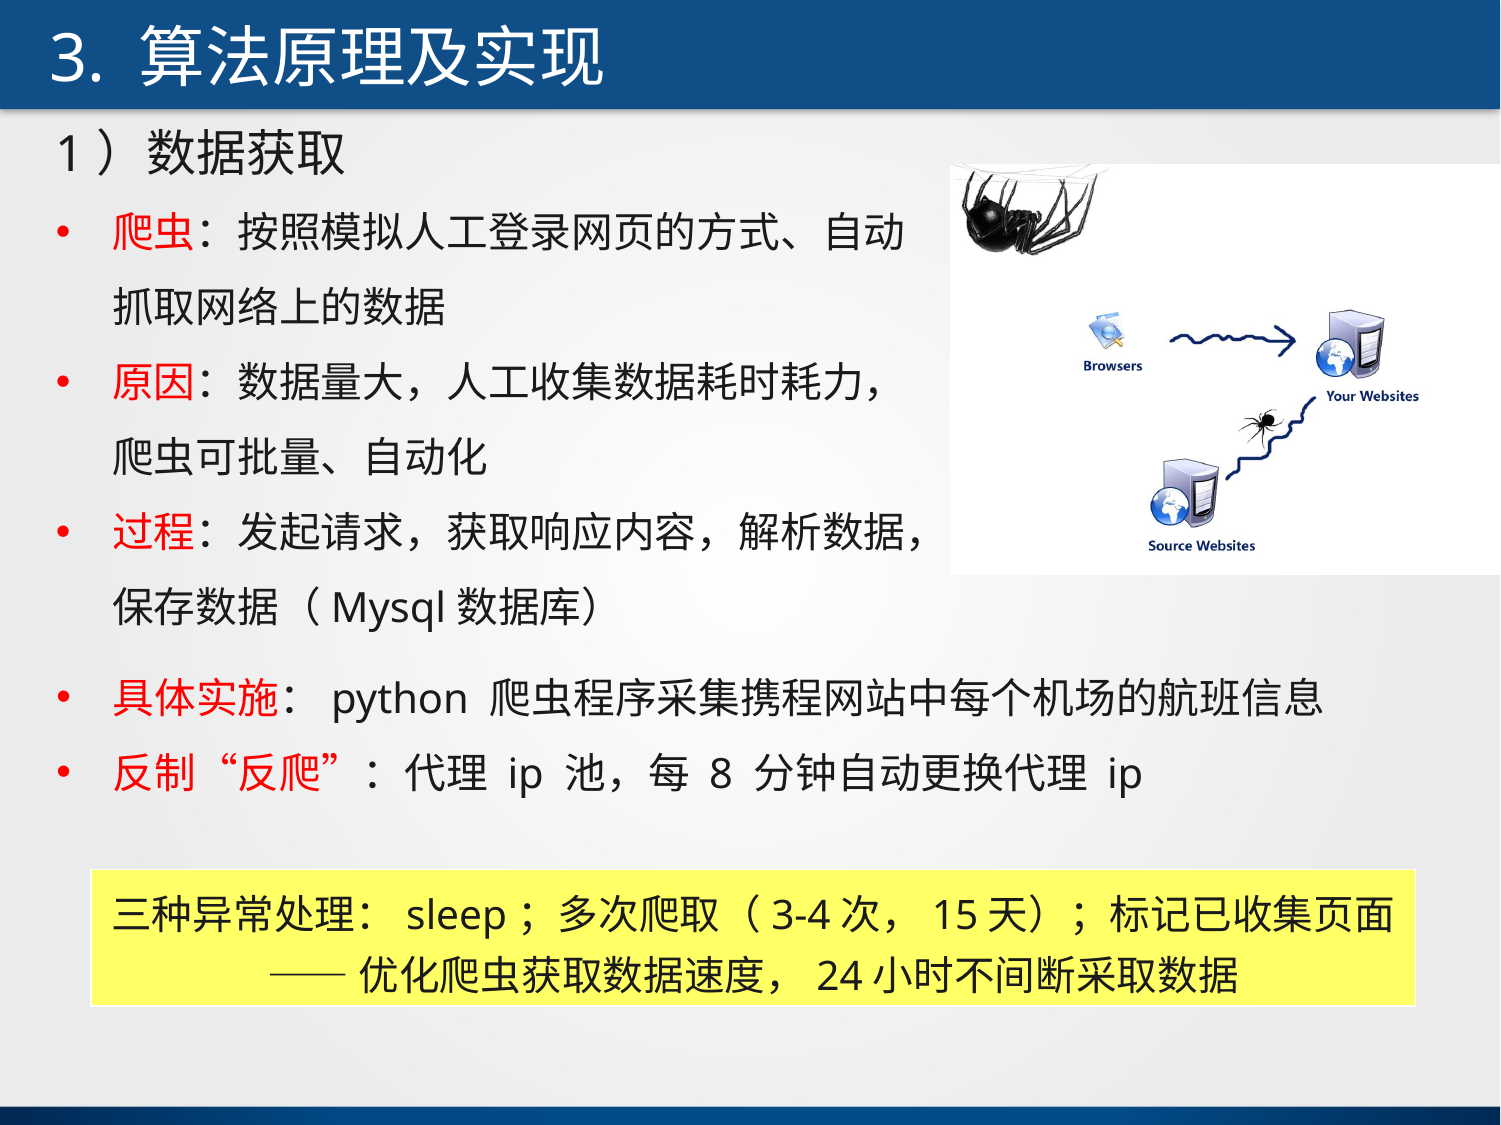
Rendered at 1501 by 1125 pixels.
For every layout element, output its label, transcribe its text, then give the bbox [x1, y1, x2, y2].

picture [0, 110, 1501, 1125]
text_box 3. 算法原理及实现 [0, 0, 1501, 110]
text_box 具体实施：python 爬虫程序采集携程网站中每个机场的航班信息 反制“反爬”：代理 ip 池，每 8 分钟自动更换代理 ip [41, 639, 1501, 804]
text_box 三种异常处理：sleep；多次爬取（3-4次，15天）；标记已收集页面 ——优化爬虫获取数据速度，24小时不间断采取数据 [91, 869, 1416, 1007]
text_box 1）数据获取 爬虫：按照模拟人工登录网页的方式、自动抓取网络上的数据 原因：数据量大，人工收集数据耗时耗力，爬虫可批量、自动化 过程：发起请求，获取响应内容，解析数据，保存数据（Mysql数据库） [41, 113, 951, 639]
